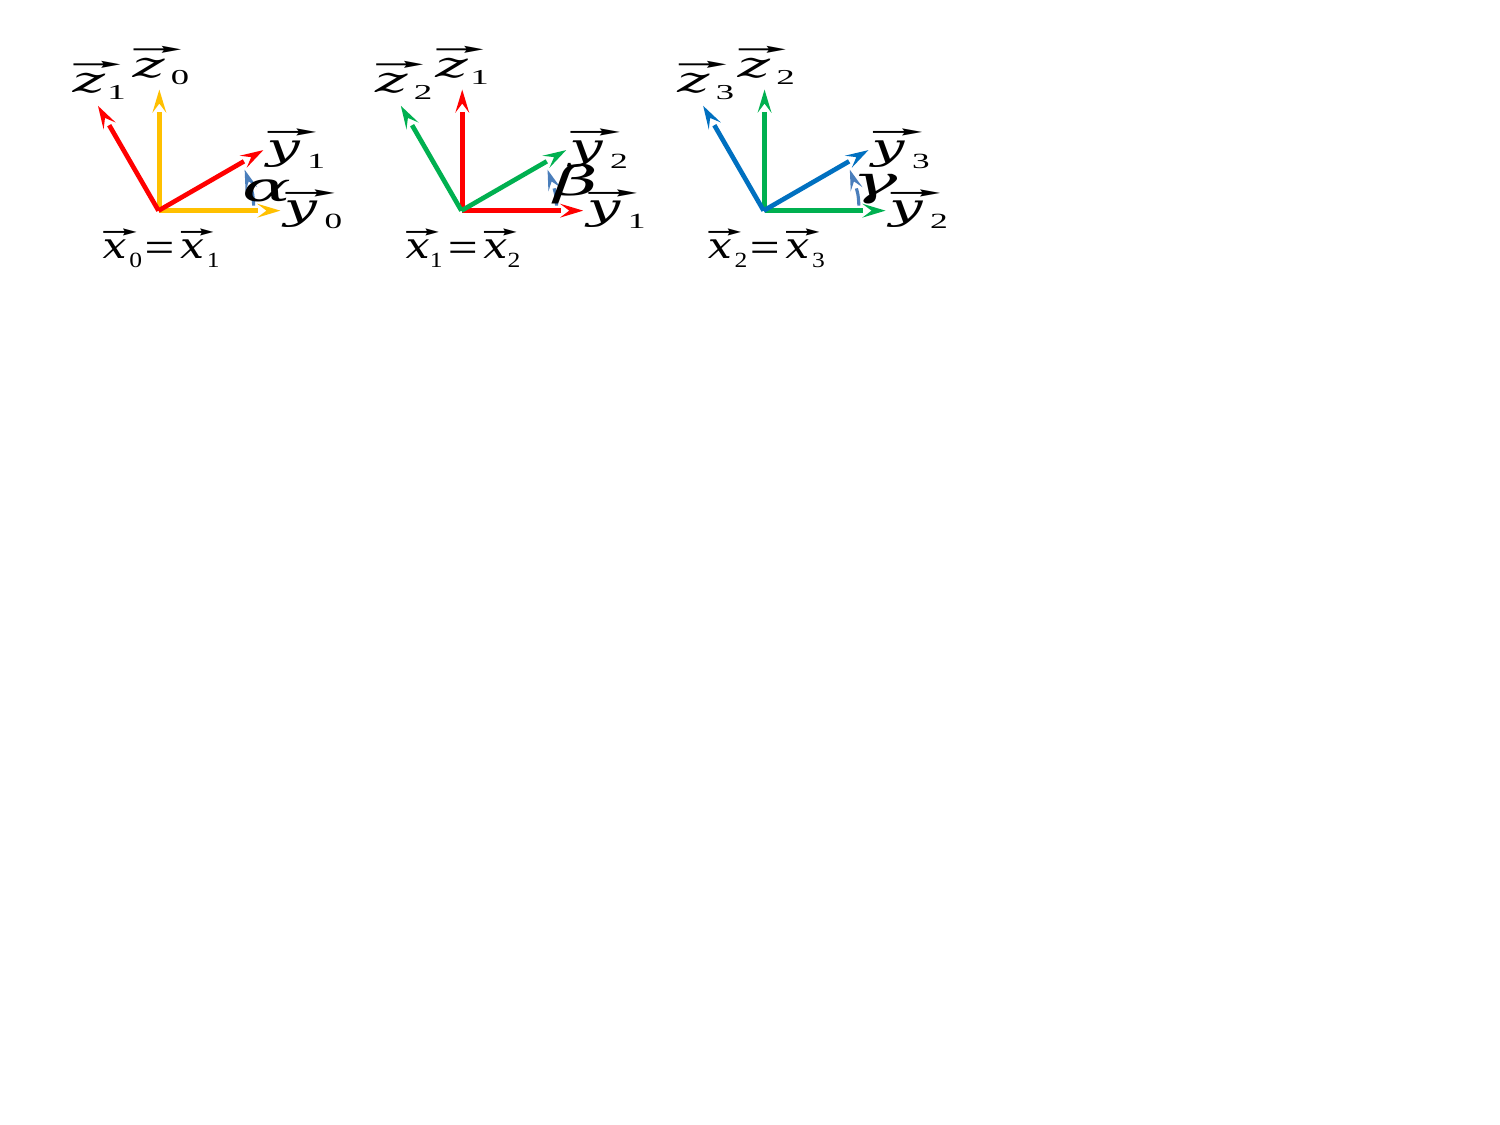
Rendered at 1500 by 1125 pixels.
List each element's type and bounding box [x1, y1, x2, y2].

text_box [61, 43, 342, 307]
text_box [667, 43, 948, 307]
text_box [364, 43, 645, 307]
